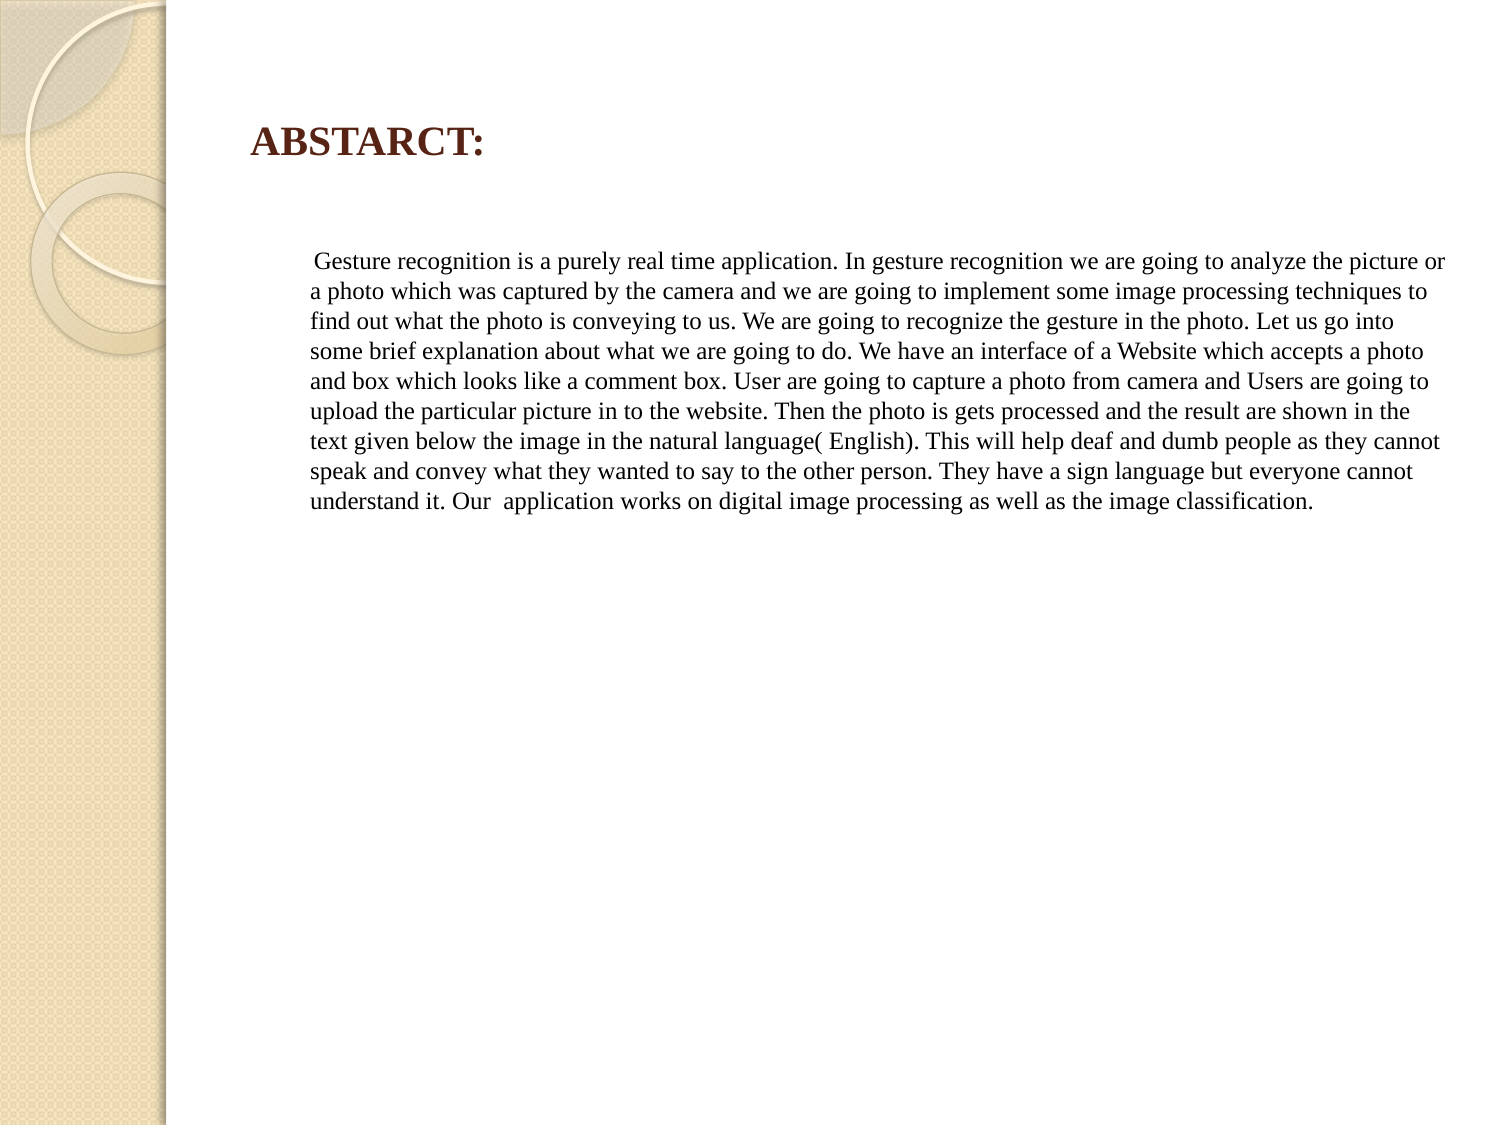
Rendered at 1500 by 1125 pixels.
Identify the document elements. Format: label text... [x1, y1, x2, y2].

title ABSTARCT: [235, 45, 1466, 233]
list Gesture recognition is a purely real time application. In gesture recognition we are going to analyze the picture or a photo which was captured by the camera and we are going to implement some image processing techniques to find out what the photo is conveying to us. We are going to recognize the gesture in the photo. Let us go into some brief explanation about what we are going to do. We have an interface of a Website which accepts a photo and box which looks like a comment box. User are going to capture a photo from camera and Users are going to upload the particular picture in to the website. Then the photo is gets processed and the result are shown in the text given below the image in the natural language( English). This will help deaf and dumb people as they cannot speak and convey what they wanted to say to the other person. They have a sign language but everyone cannot understand it. Our application works on digital image processing as well as the image classification. [235, 237, 1466, 1025]
